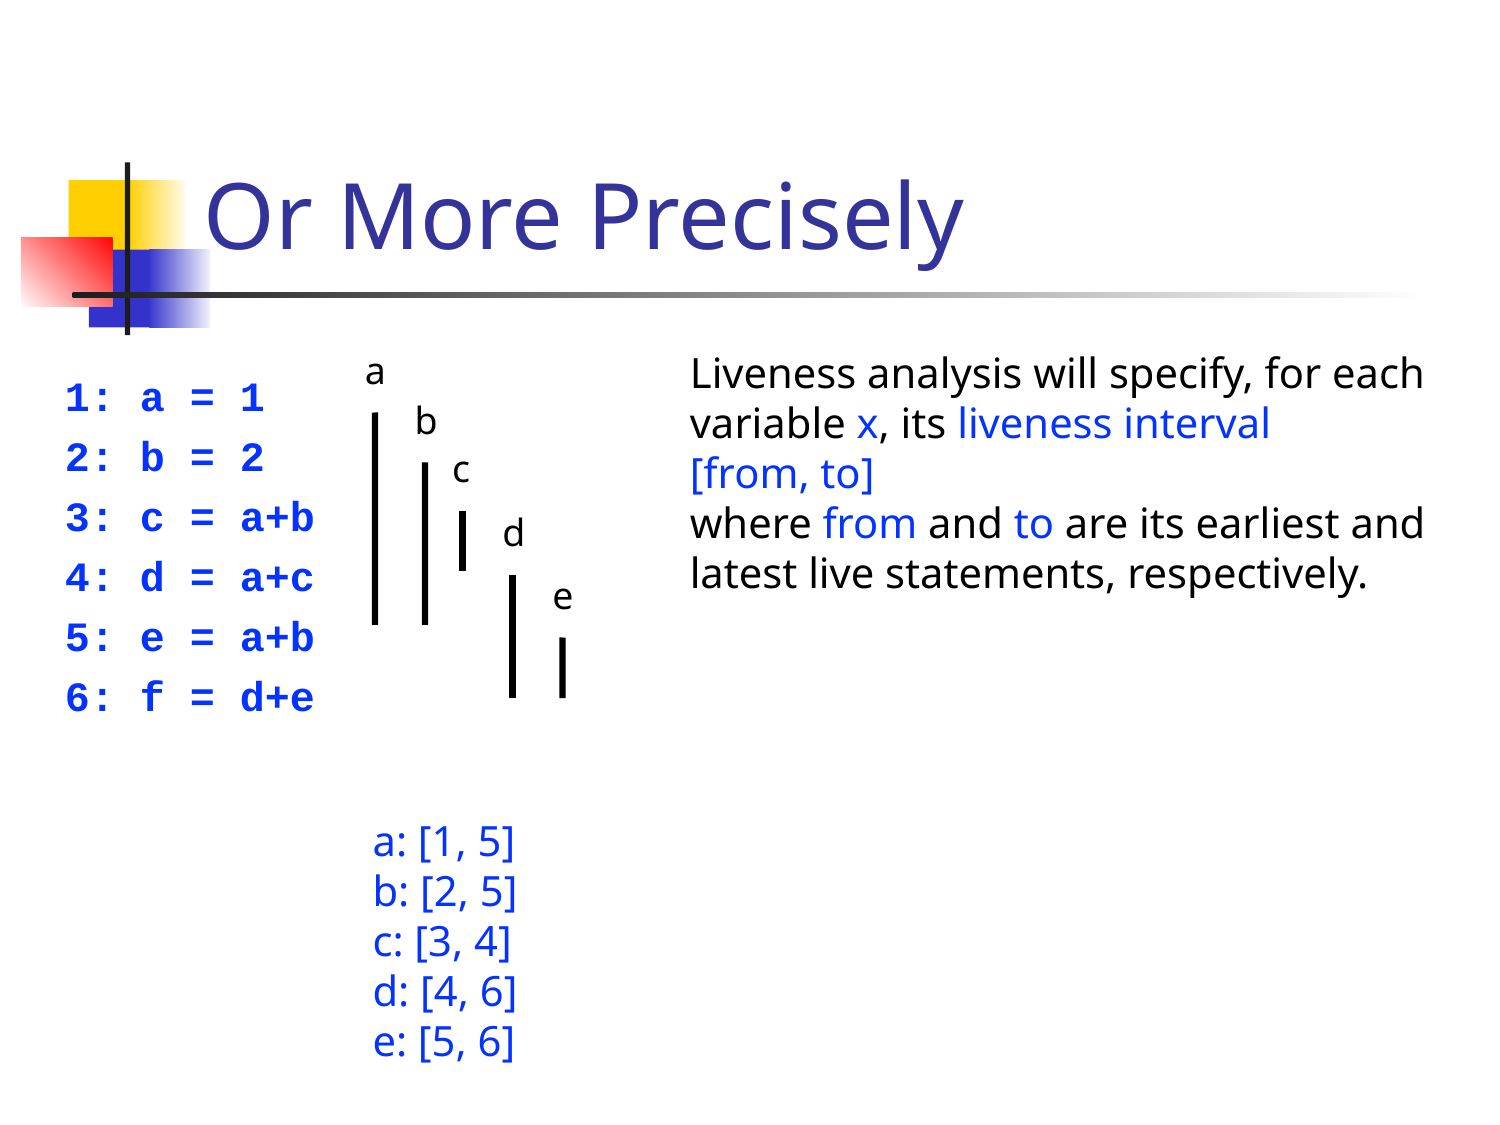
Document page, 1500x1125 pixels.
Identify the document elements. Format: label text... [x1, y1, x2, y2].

text_box Liveness analysis will specify, for each variable x, its liveness interval [from, to] where from and to are its earliest and latest live statements, respectively. [674, 339, 1468, 605]
text_box a [349, 339, 425, 400]
text_box a: [1, 5] b: [2, 5] c: [3, 4] d: [4, 6] e: [5, 6] [357, 807, 1150, 1073]
text_box d [487, 501, 563, 562]
text_box e [537, 564, 613, 625]
text_box b [399, 389, 475, 450]
text_box c [437, 437, 513, 498]
title Or More Precisely [188, 35, 1468, 275]
text_box 1: a = 1 2: b = 2 3: c = a+b 4: d = a+c 5: e = a+b 6: f = d+e [49, 362, 363, 728]
